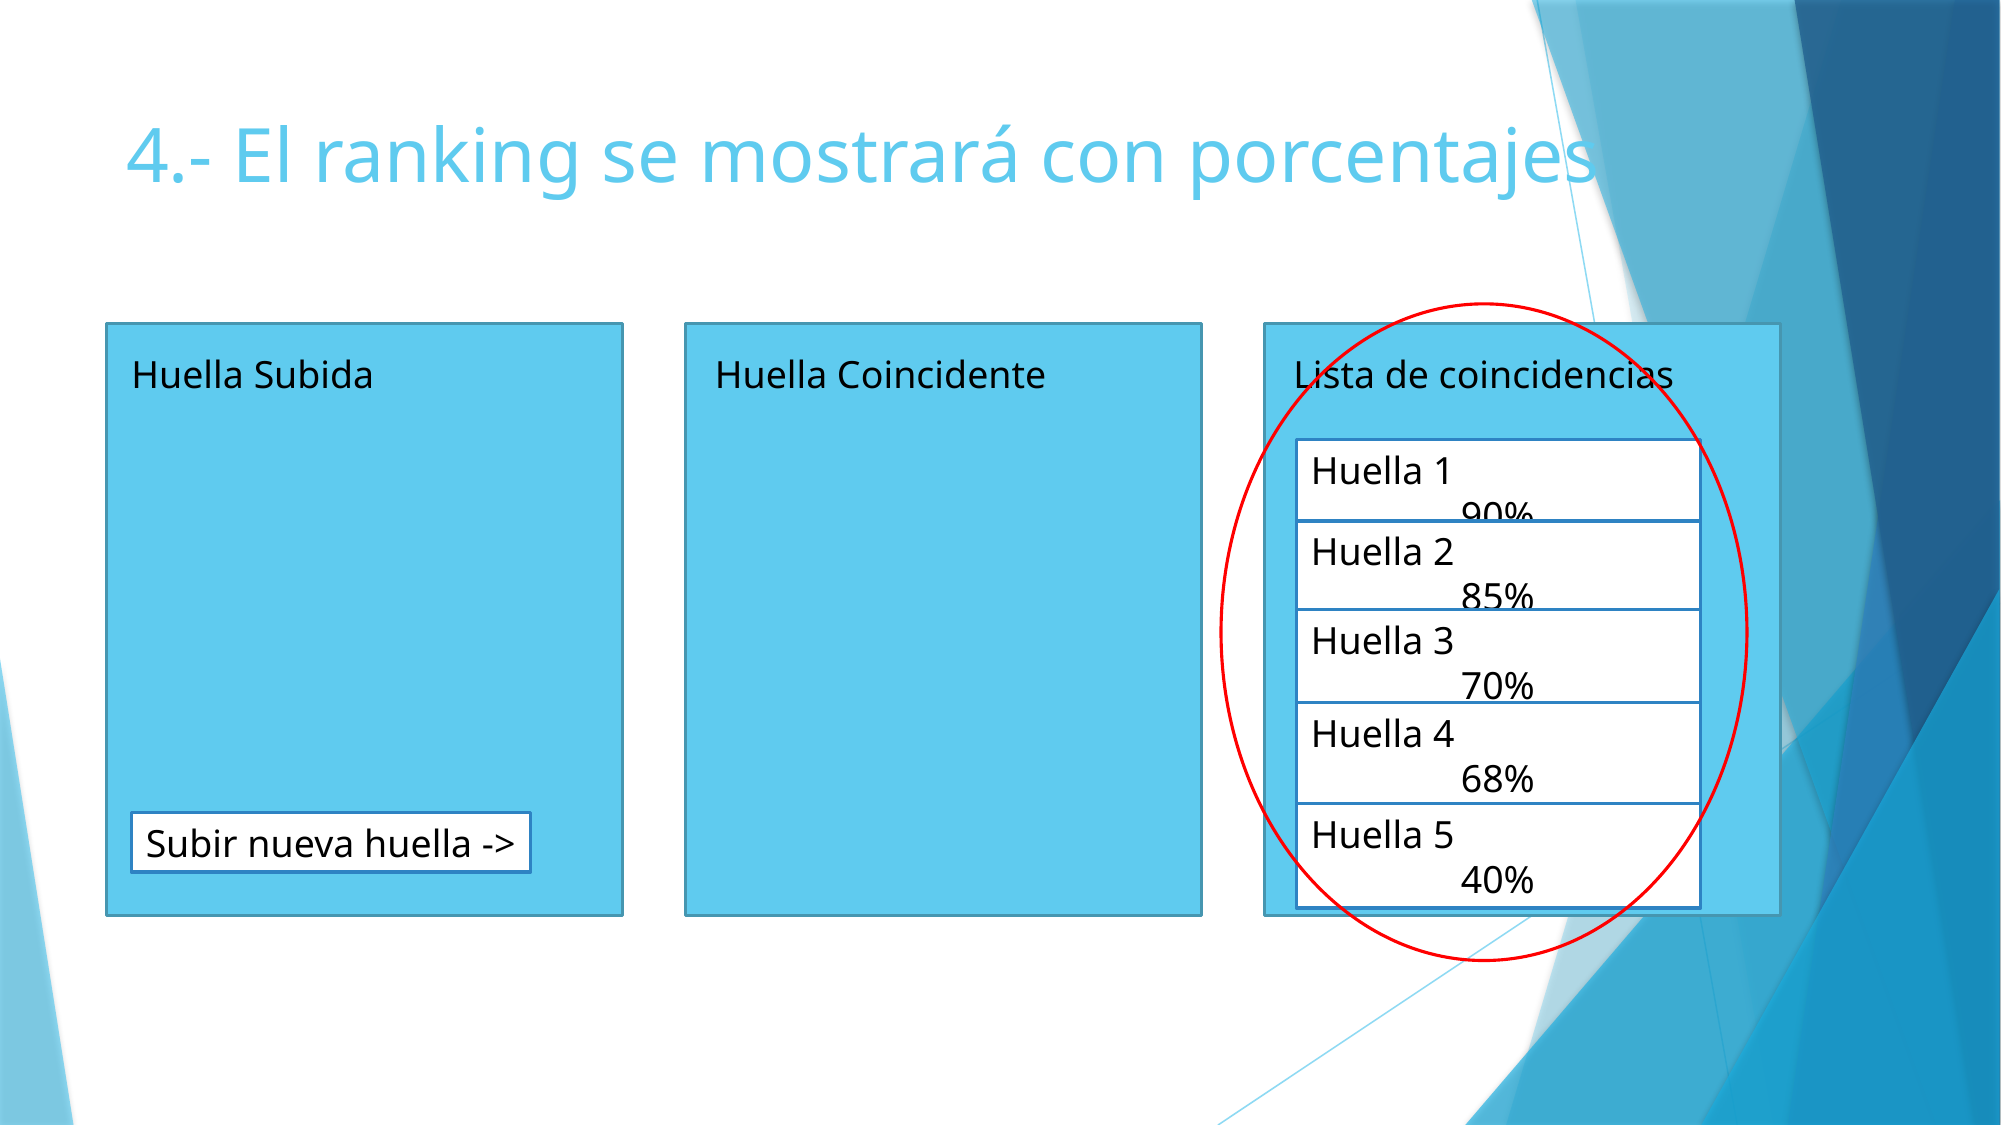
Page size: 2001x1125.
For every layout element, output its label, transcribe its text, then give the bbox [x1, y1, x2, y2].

text_box Huella 5 40% [1295, 865, 1340, 910]
text_box [1219, 302, 1749, 963]
text_box [105, 322, 624, 917]
text_box Lista de coincidencias [1278, 343, 1355, 404]
text_box Huella 5 40% [1628, 821, 1702, 910]
text_box [1263, 816, 1349, 917]
title 4.- El ranking se mostrará con porcentajes [111, 99, 1747, 215]
text_box Subir nueva huella -> [130, 811, 532, 874]
text_box Huella Subida [116, 343, 390, 404]
text_box Huella Coincidente [700, 343, 1062, 404]
text_box [1263, 322, 1391, 448]
text_box [684, 322, 1203, 917]
text_box Lista de coincidencias [1613, 343, 1690, 404]
text_box [1577, 322, 1782, 917]
